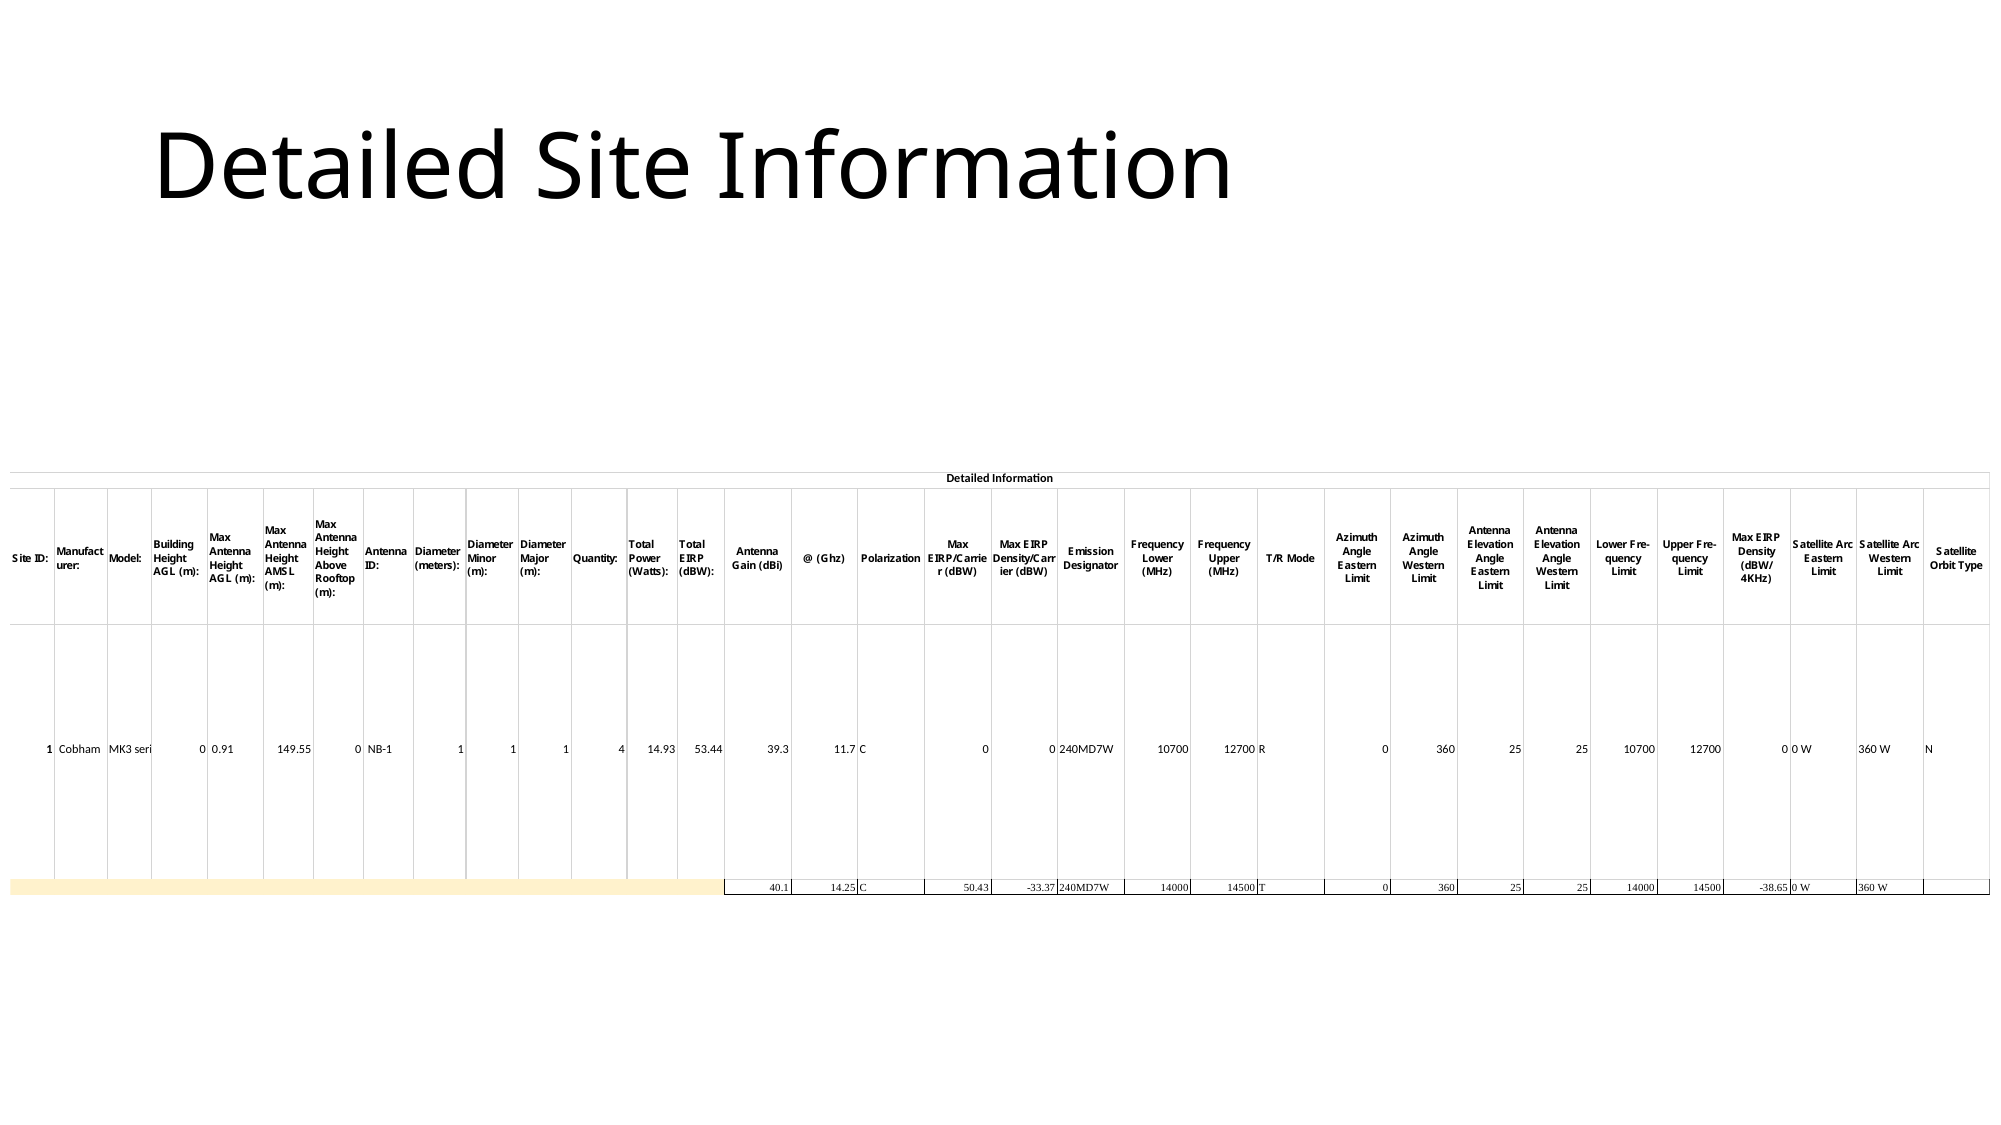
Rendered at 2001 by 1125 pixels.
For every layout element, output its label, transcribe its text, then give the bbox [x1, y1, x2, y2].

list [9, 472, 1990, 895]
title Detailed Site Information [137, 59, 1863, 278]
